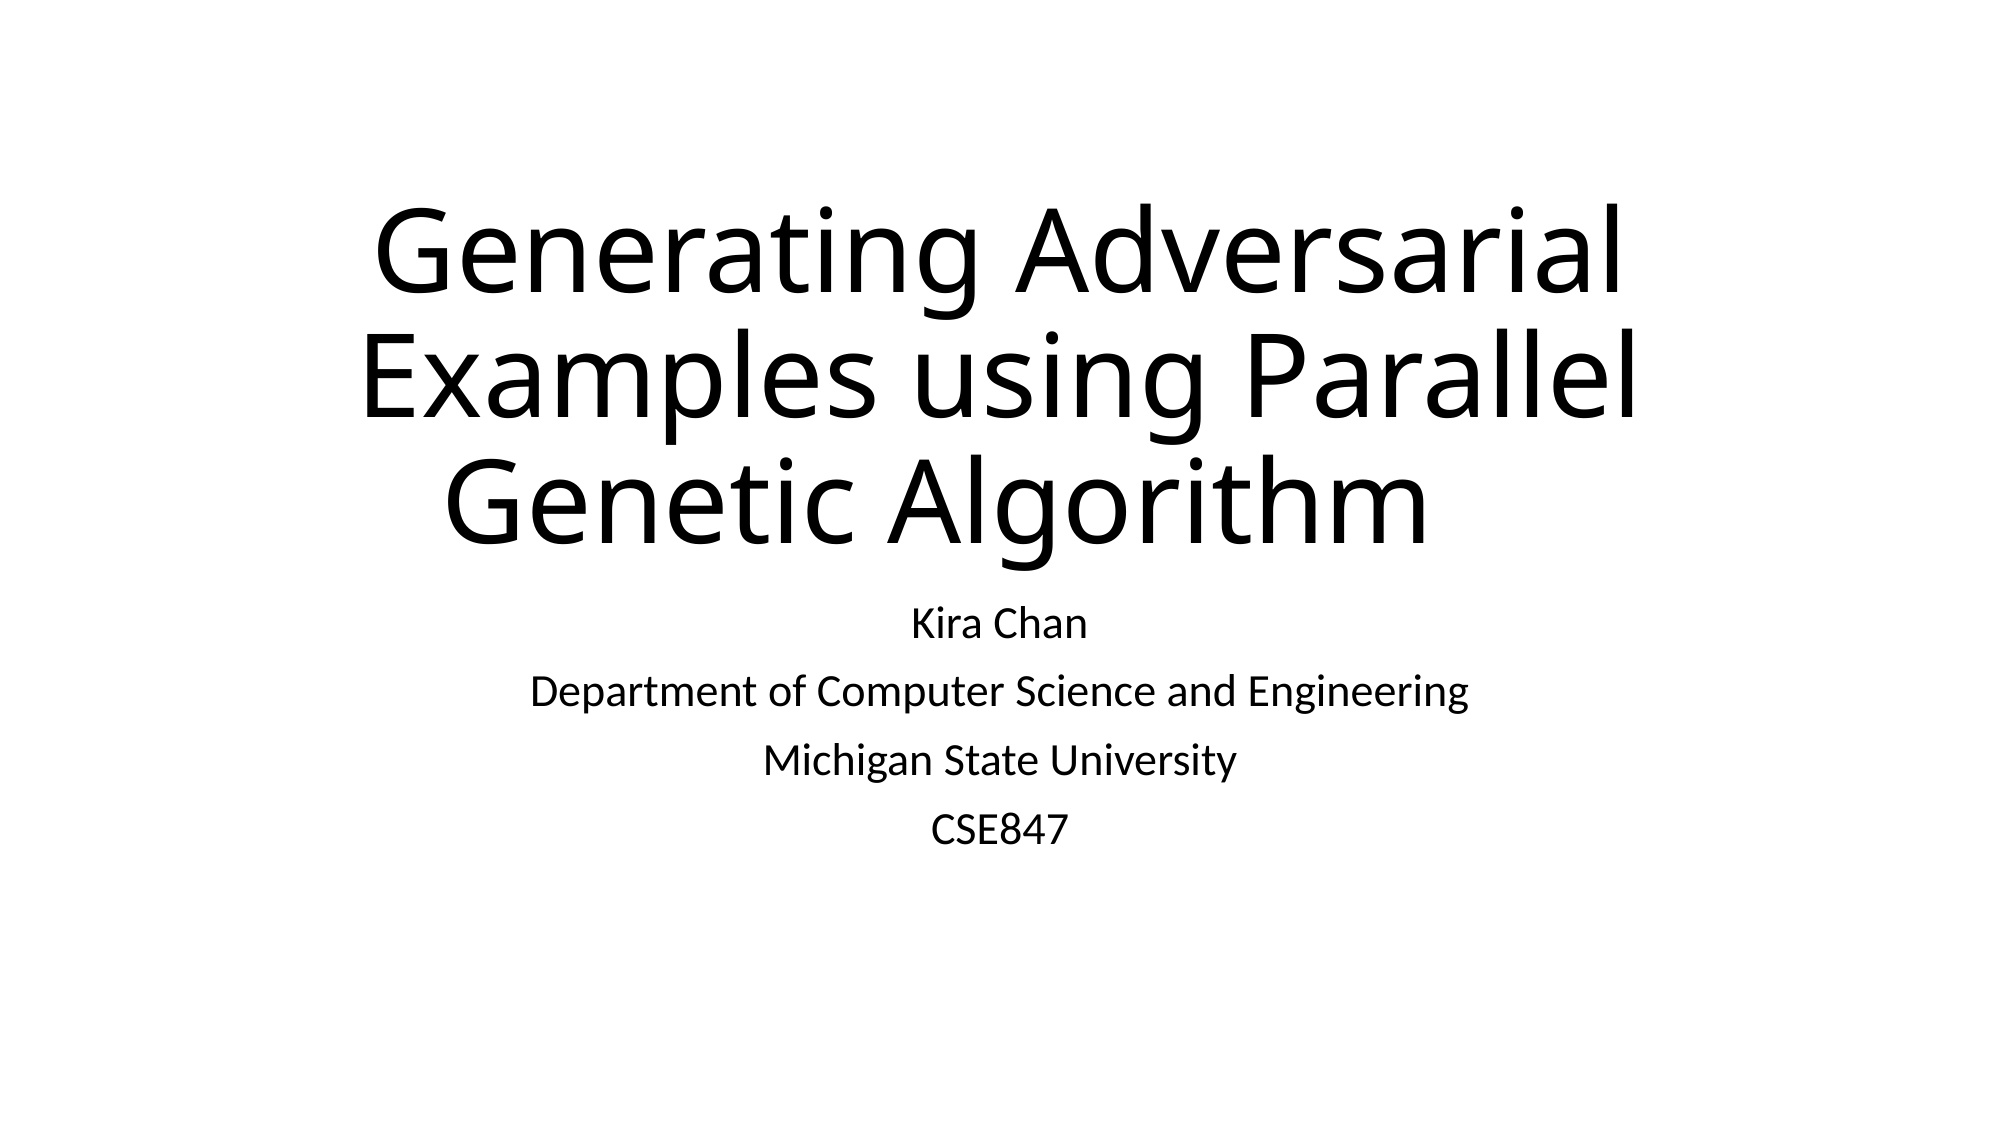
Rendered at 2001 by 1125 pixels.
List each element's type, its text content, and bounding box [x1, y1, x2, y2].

subtitle Kira Chan Department of Computer Science and Engineering Michigan State University CSE847 [249, 590, 1750, 863]
title Generating Adversarial Examples using Parallel Genetic Algorithm [249, 184, 1750, 576]
